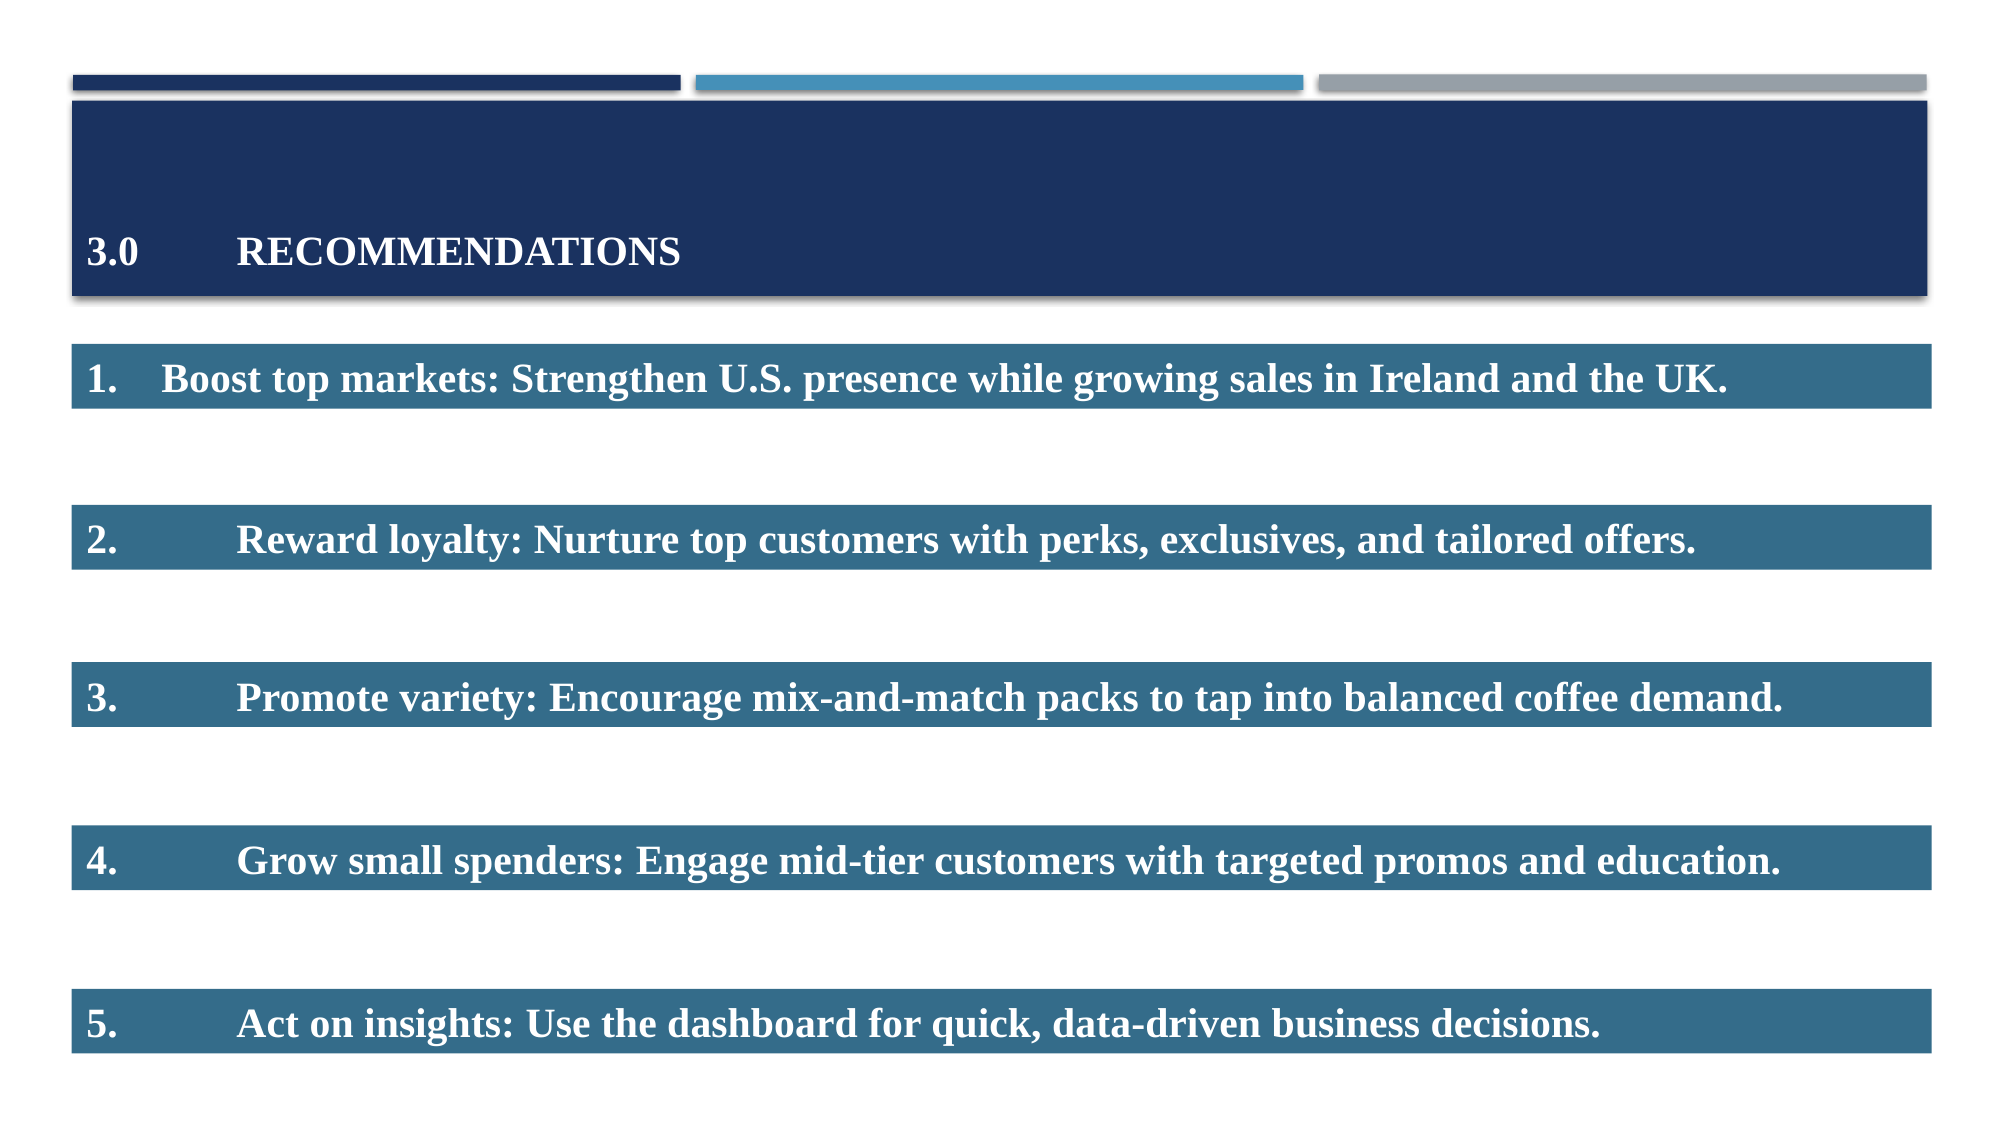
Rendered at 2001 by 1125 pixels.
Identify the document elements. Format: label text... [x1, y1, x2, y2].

text_box 4. Grow small spenders: Engage mid-tier customers with targeted promos and education. [71, 825, 1932, 891]
text_box 2. Reward loyalty: Nurture top customers with perks, exclusives, and tailored offers. [71, 504, 1932, 570]
title 3.0 RECOMMENDATIONs [71, 115, 1905, 282]
text_box 5. Act on insights: Use the dashboard for quick, data-driven business decisions. [71, 988, 1932, 1054]
text_box Boost top markets: Strengthen U.S. presence while growing sales in Ireland and the UK. [71, 343, 1932, 409]
text_box 3. Promote variety: Encourage mix-and-match packs to tap into balanced coffee demand. [71, 662, 1932, 727]
